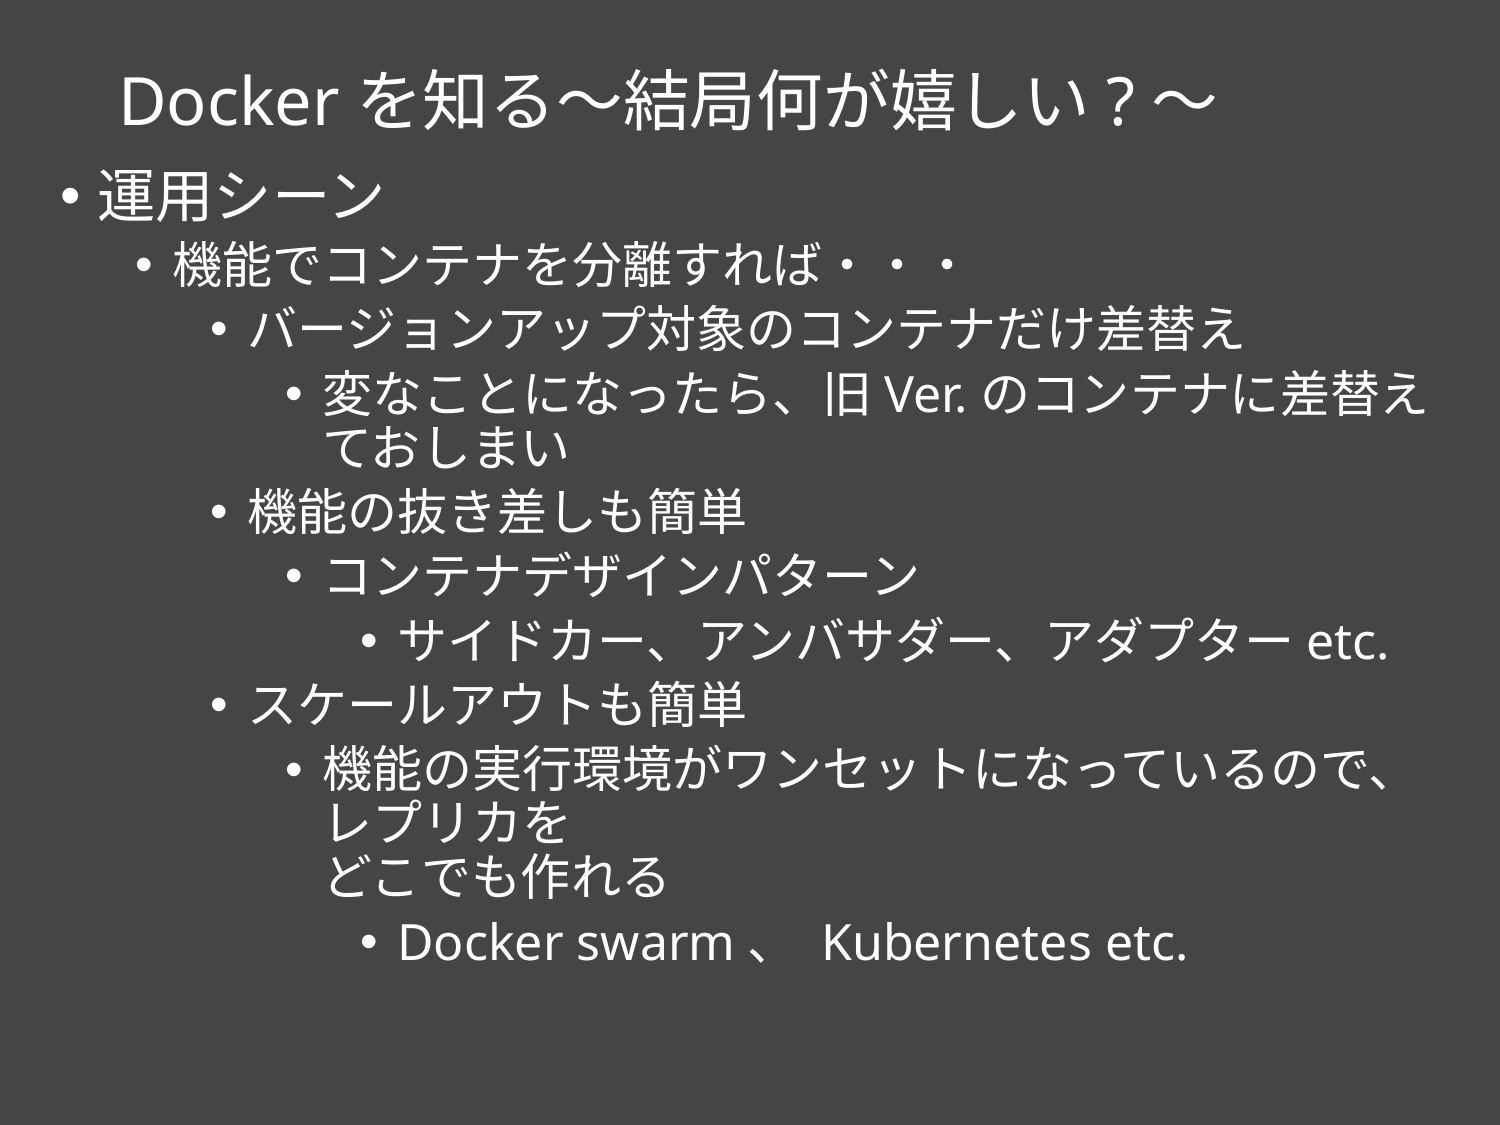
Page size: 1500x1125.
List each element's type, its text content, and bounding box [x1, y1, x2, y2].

title Dockerを知る～結局何が嬉しい?～ [103, 59, 1458, 148]
list 運用シーン 機能でコンテナを分離すれば・・・ バージョンアップ対象のコンテナだけ差替え 変なことになったら、旧Ver.のコンテナに差替えておしまい 機能の抜き差しも簡単 コンテナデザインパターン サイドカー、アンバサダー、アダプターetc. スケールアウトも簡単 機能の実行環境がワンセットになっているので、レプリカを どこでも作れる Docker swarm、 Kubernetes etc. [45, 159, 1473, 902]
